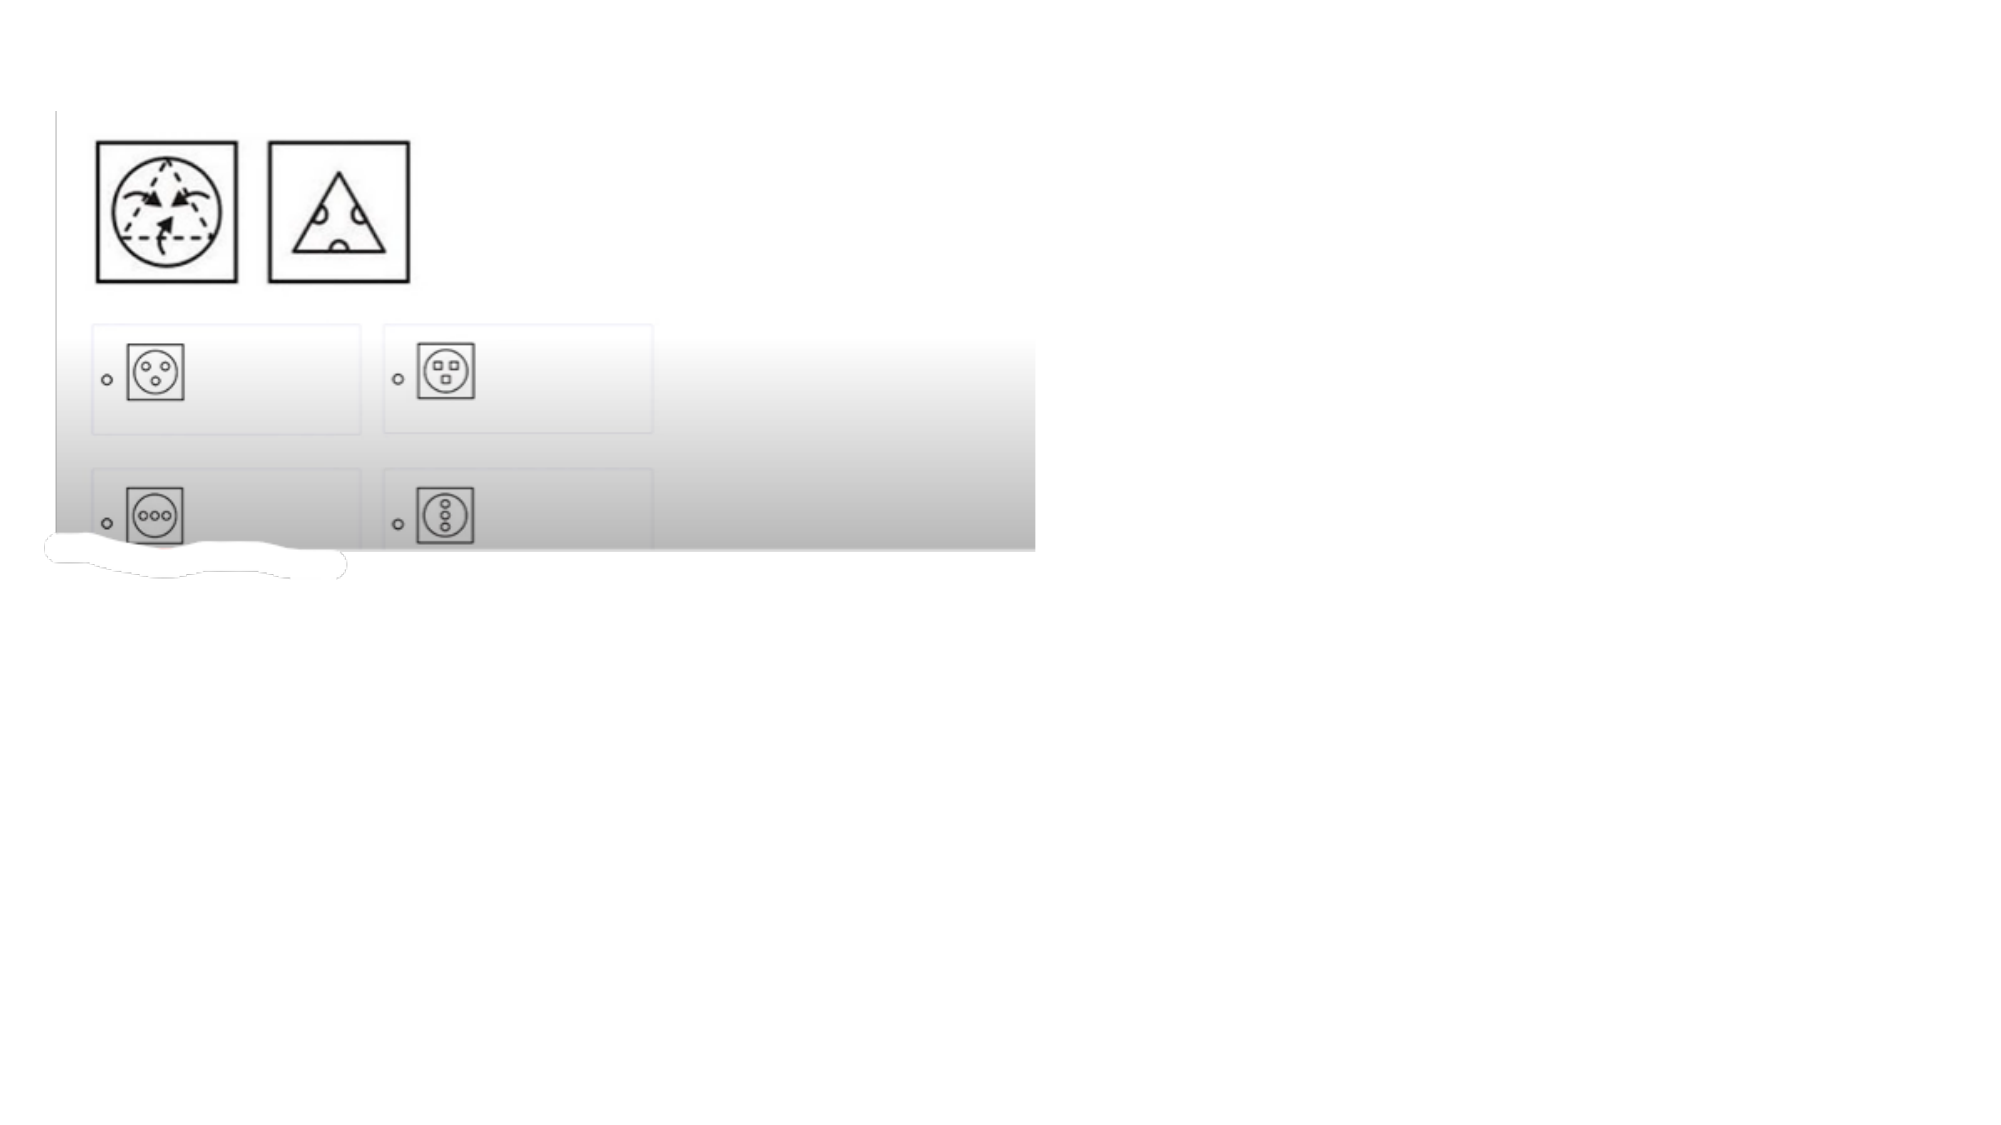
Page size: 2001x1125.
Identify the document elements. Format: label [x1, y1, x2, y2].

picture [43, 111, 1036, 580]
